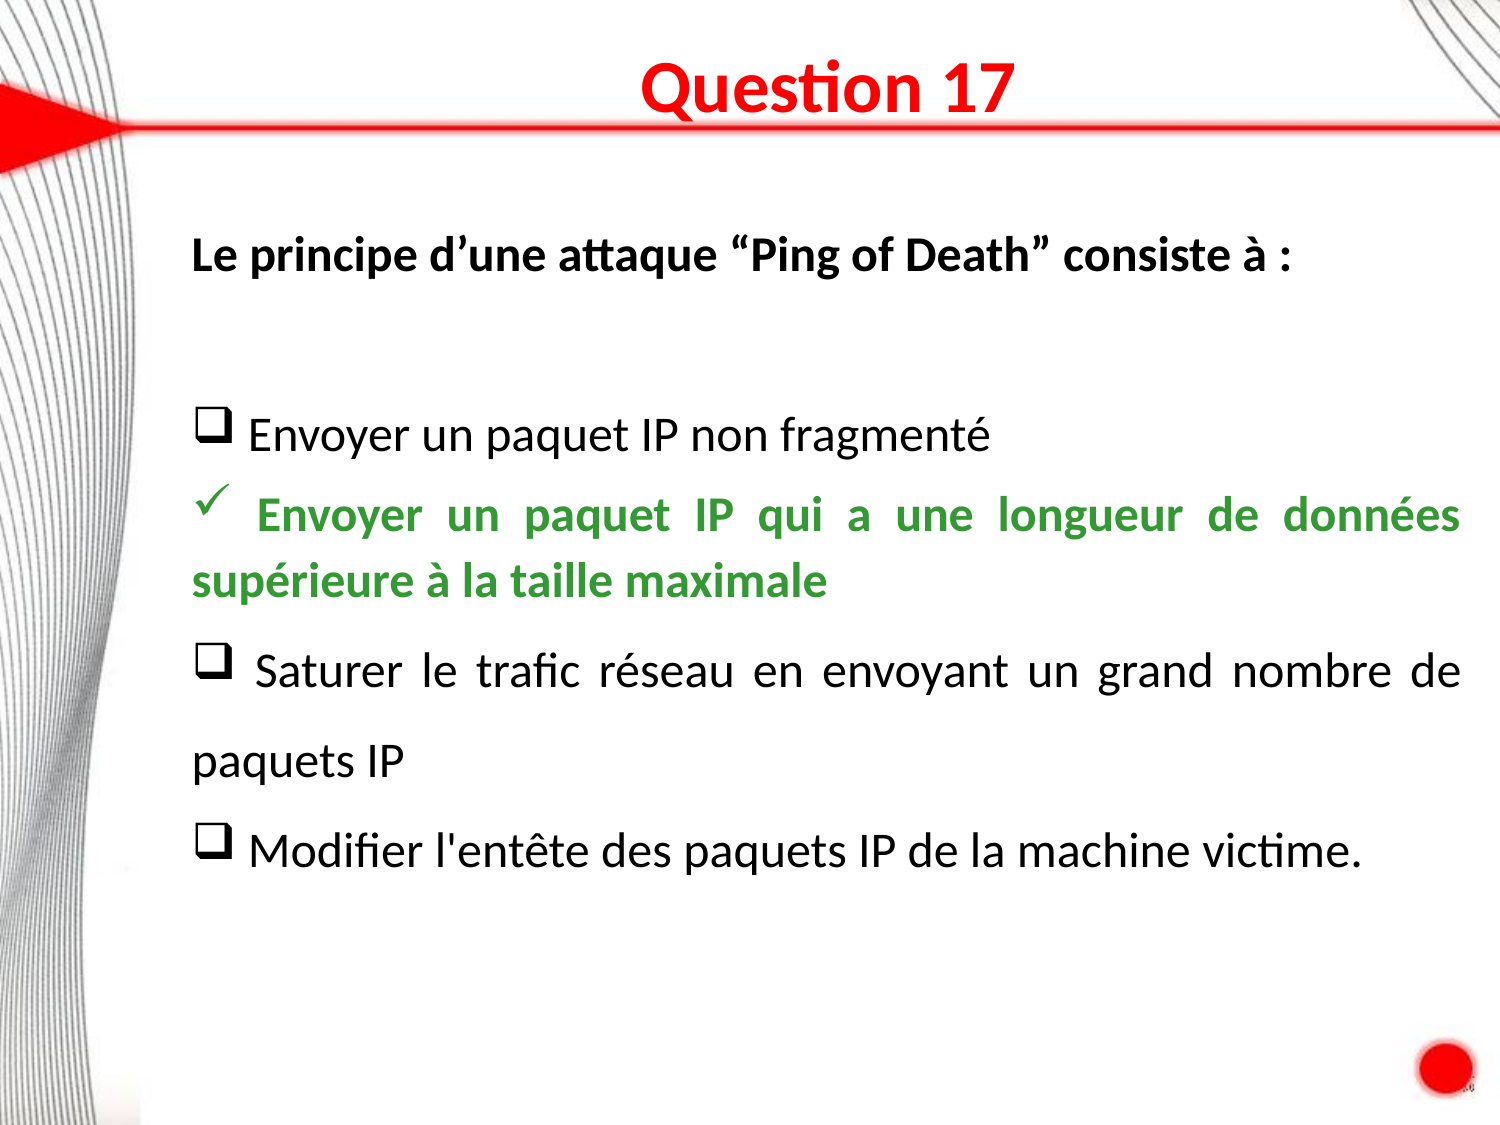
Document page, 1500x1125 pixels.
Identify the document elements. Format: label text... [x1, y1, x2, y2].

text_box Le principe d’une attaque “Ping of Death” consiste à : Envoyer un paquet IP non fragmenté Envoyer un paquet IP qui a une longueur de données supérieure à la taille maximale Saturer le trafic réseau en envoyant un grand nombre de paquets IP Modifier l'entête des paquets IP de la machine victime. [176, 184, 1477, 991]
picture [0, 0, 1500, 1125]
text_box Question 17 [621, 35, 1034, 128]
